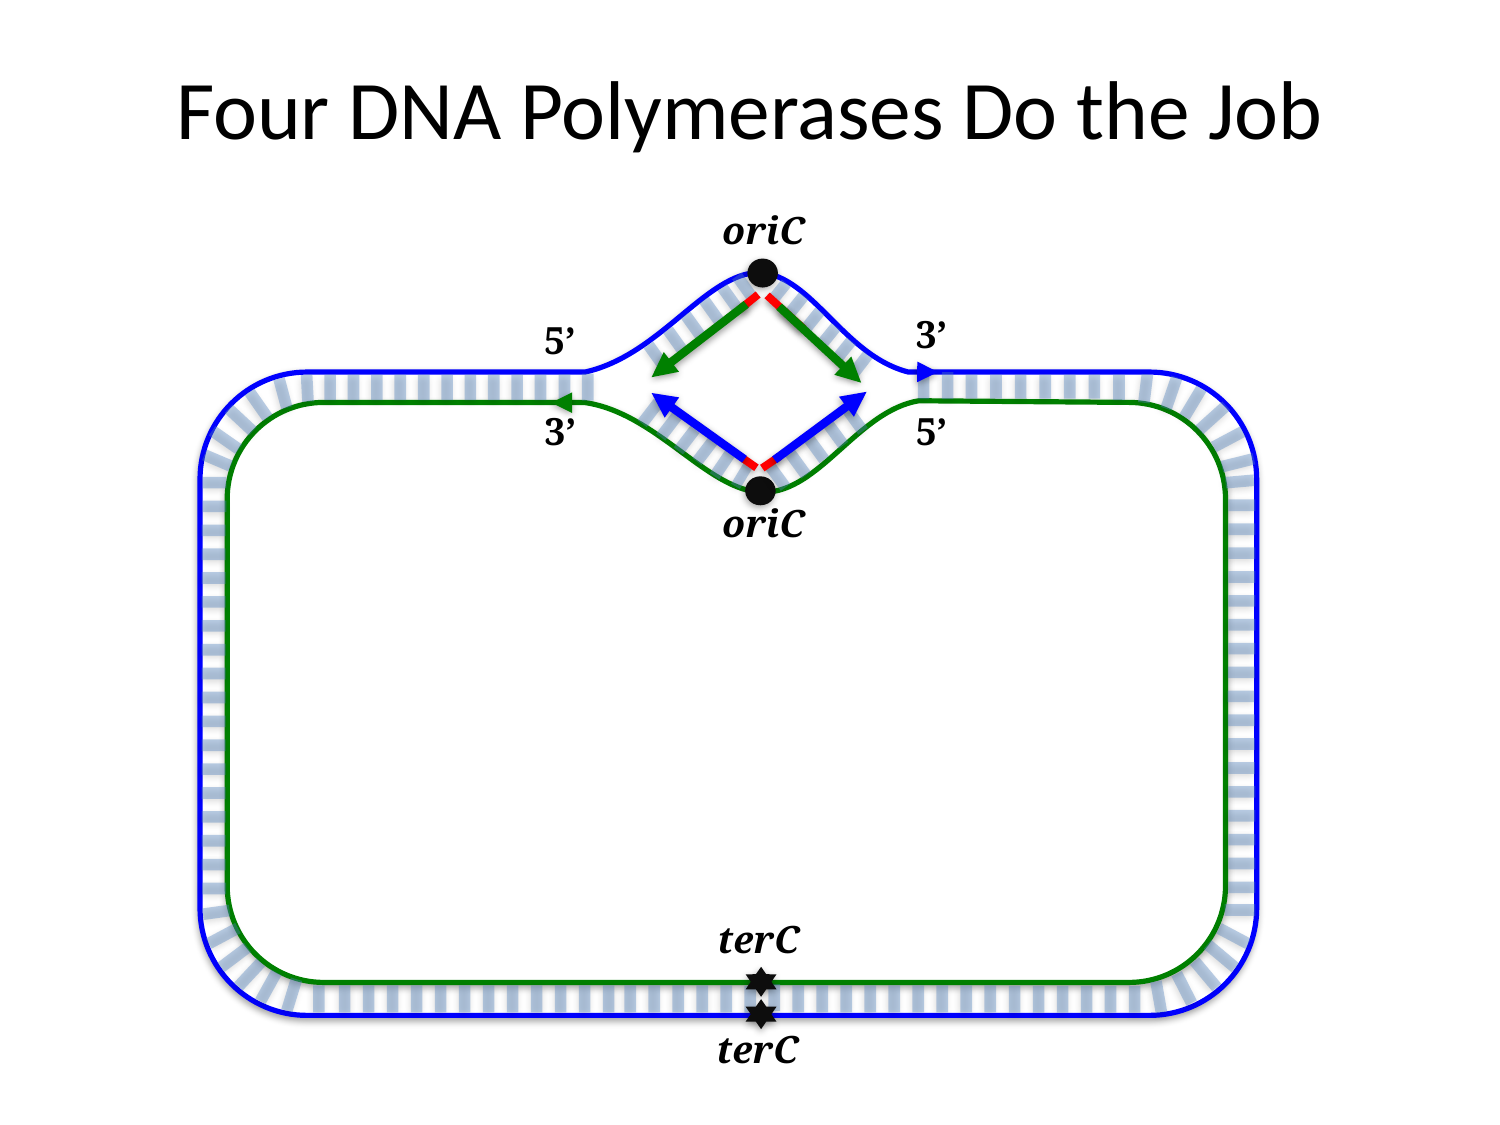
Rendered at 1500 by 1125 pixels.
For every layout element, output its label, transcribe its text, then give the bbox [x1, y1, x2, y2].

text_box [531, 400, 572, 415]
text_box [1184, 969, 1215, 996]
text_box [744, 489, 777, 495]
text_box [1232, 922, 1257, 939]
text_box [831, 993, 837, 1017]
text_box [1228, 523, 1256, 536]
text_box [440, 374, 454, 401]
text_box [1251, 684, 1258, 693]
text_box [324, 374, 337, 401]
text_box [473, 993, 479, 1017]
text_box [1039, 374, 1052, 399]
text_box [1191, 394, 1207, 425]
text_box [1228, 862, 1258, 881]
text_box [571, 376, 581, 400]
text_box [200, 460, 224, 476]
text_box [1194, 400, 1231, 435]
text_box [201, 571, 226, 585]
text_box [965, 374, 978, 399]
text_box [931, 379, 939, 400]
text_box [272, 376, 294, 410]
text_box terC [699, 1019, 816, 1079]
text_box [312, 985, 326, 1013]
text_box [200, 927, 217, 937]
text_box [338, 985, 351, 1013]
text_box [1228, 642, 1256, 655]
text_box [216, 942, 252, 973]
text_box [458, 985, 471, 1013]
text_box [199, 686, 219, 692]
text_box [511, 374, 524, 401]
text_box [744, 1002, 778, 1030]
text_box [649, 273, 759, 378]
text_box [201, 448, 234, 473]
text_box [199, 911, 228, 928]
text_box [1233, 851, 1258, 860]
text_box 3’ [529, 400, 613, 461]
text_box [487, 374, 500, 401]
text_box [711, 993, 717, 1017]
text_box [762, 391, 867, 491]
text_box [1233, 803, 1258, 811]
text_box [1253, 564, 1258, 572]
text_box [1227, 690, 1255, 703]
text_box [208, 425, 243, 455]
text_box [558, 374, 571, 396]
text_box [201, 763, 226, 776]
text_box [1233, 827, 1258, 835]
text_box [1224, 474, 1256, 490]
text_box [506, 985, 519, 1013]
text_box [497, 993, 503, 1017]
text_box [1233, 588, 1258, 597]
text_box [434, 985, 447, 1013]
text_box [201, 691, 226, 704]
text_box [1056, 985, 1069, 1014]
text_box [205, 922, 242, 950]
text_box [927, 993, 933, 1017]
text_box [386, 985, 399, 1013]
text_box [578, 985, 591, 1013]
title Four DNA Polymerases Do the Job [24, 12, 1475, 200]
text_box [199, 467, 212, 478]
text_box [1233, 755, 1258, 764]
text_box [912, 985, 925, 1013]
text_box [1179, 375, 1225, 414]
text_box [199, 494, 219, 502]
text_box [1215, 970, 1231, 986]
text_box [280, 976, 303, 1014]
text_box [199, 590, 219, 596]
text_box [201, 858, 226, 871]
text_box [744, 969, 778, 998]
text_box [201, 882, 227, 895]
text_box [201, 786, 226, 800]
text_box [766, 280, 866, 383]
text_box [377, 993, 383, 1017]
text_box [975, 993, 981, 1017]
text_box [960, 985, 973, 1013]
text_box terC [694, 908, 823, 969]
text_box [744, 996, 754, 1006]
text_box [199, 829, 219, 835]
text_box [417, 374, 430, 401]
text_box [1228, 694, 1257, 714]
text_box [201, 715, 226, 728]
text_box [228, 343, 764, 418]
text_box [201, 524, 226, 537]
text_box [612, 988, 626, 1017]
text_box [1063, 374, 1076, 399]
text_box [362, 985, 375, 1013]
text_box [201, 739, 226, 752]
text_box [245, 992, 253, 1001]
text_box [936, 985, 949, 1013]
text_box [554, 985, 567, 1013]
text_box [672, 985, 685, 1013]
text_box [1228, 833, 1256, 846]
text_box [1228, 618, 1256, 631]
text_box [1112, 374, 1126, 401]
text_box [213, 414, 238, 438]
text_box [759, 277, 766, 289]
text_box [644, 307, 870, 391]
text_box [353, 993, 359, 1017]
text_box [1174, 381, 1192, 414]
text_box [201, 548, 226, 561]
text_box [1014, 374, 1027, 399]
text_box [864, 985, 877, 1013]
text_box [202, 476, 227, 489]
text_box 5’ [529, 310, 613, 370]
text_box [784, 993, 789, 1017]
text_box [941, 371, 954, 400]
text_box [1227, 666, 1256, 679]
text_box [569, 993, 575, 1017]
text_box [1242, 486, 1258, 500]
text_box [220, 961, 250, 981]
text_box [1228, 570, 1256, 584]
text_box [534, 374, 547, 401]
text_box [1233, 660, 1258, 668]
text_box [696, 985, 709, 1013]
text_box [1227, 737, 1256, 751]
text_box [1210, 425, 1247, 453]
text_box [240, 974, 266, 1004]
text_box [199, 877, 219, 883]
text_box [1191, 981, 1210, 1004]
text_box [199, 902, 206, 909]
text_box [1228, 594, 1256, 607]
text_box [209, 948, 231, 963]
text_box [1080, 985, 1093, 1014]
text_box [735, 993, 740, 1017]
text_box [425, 993, 431, 1017]
text_box [1159, 374, 1184, 412]
text_box [1235, 955, 1246, 964]
text_box [530, 985, 543, 1013]
text_box [199, 728, 223, 739]
text_box [1228, 881, 1256, 894]
text_box [1253, 731, 1258, 739]
text_box [1233, 636, 1258, 644]
text_box [1137, 373, 1154, 405]
text_box [1104, 985, 1117, 1014]
text_box [663, 993, 669, 1017]
text_box [202, 500, 227, 513]
text_box [1215, 408, 1255, 457]
text_box [745, 494, 775, 507]
text_box [757, 398, 762, 464]
text_box [1215, 941, 1249, 956]
text_box [328, 991, 335, 1017]
text_box [297, 991, 309, 1017]
text_box [1144, 1001, 1150, 1017]
text_box [1178, 384, 1208, 421]
text_box [1203, 939, 1240, 973]
text_box [401, 993, 407, 1017]
text_box [263, 981, 286, 1014]
text_box [687, 993, 693, 1017]
text_box [199, 662, 219, 668]
text_box [746, 257, 779, 281]
text_box [1166, 984, 1183, 1015]
text_box [233, 957, 266, 992]
text_box [954, 371, 1174, 402]
text_box [1032, 985, 1045, 1014]
text_box [989, 374, 1003, 399]
text_box [888, 985, 901, 1013]
text_box [1215, 922, 1252, 950]
text_box [1253, 540, 1258, 548]
text_box [792, 985, 805, 1013]
text_box [243, 396, 259, 426]
text_box [370, 374, 384, 401]
text_box [1253, 516, 1258, 524]
text_box [816, 985, 829, 1013]
text_box [201, 903, 232, 921]
text_box [199, 853, 219, 859]
text_box [1227, 761, 1256, 775]
text_box [1088, 374, 1101, 399]
text_box [226, 400, 1227, 984]
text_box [644, 392, 757, 489]
text_box [394, 374, 407, 401]
text_box [207, 436, 230, 458]
text_box [201, 834, 226, 847]
text_box [648, 985, 661, 1013]
text_box 3’ [901, 304, 985, 364]
text_box [1149, 979, 1168, 1015]
text_box [224, 403, 258, 437]
text_box [1219, 452, 1257, 474]
text_box [624, 985, 637, 1013]
text_box [464, 374, 477, 401]
text_box [1227, 884, 1258, 903]
text_box [1201, 956, 1240, 977]
text_box [867, 351, 912, 418]
text_box [1227, 714, 1256, 727]
text_box [1228, 809, 1256, 822]
text_box oriC [693, 496, 834, 553]
text_box [1128, 985, 1141, 1014]
text_box [482, 985, 495, 1013]
text_box [1170, 970, 1198, 1007]
text_box [602, 985, 615, 1013]
text_box [244, 388, 274, 422]
text_box [768, 983, 781, 1012]
text_box [347, 374, 360, 401]
text_box [201, 619, 226, 632]
text_box [840, 985, 853, 1013]
text_box [1008, 985, 1021, 1014]
text_box [201, 595, 226, 609]
text_box [917, 384, 930, 400]
text_box [201, 643, 226, 656]
text_box [903, 993, 909, 1017]
text_box [593, 993, 599, 1017]
text_box [410, 985, 423, 1013]
text_box [201, 810, 226, 823]
text_box [300, 373, 315, 403]
text_box [1228, 785, 1256, 798]
text_box [1140, 986, 1156, 1017]
text_box [203, 442, 210, 449]
text_box [1224, 903, 1256, 917]
text_box 5’ [901, 400, 985, 461]
text_box [1228, 546, 1256, 560]
text_box [807, 993, 813, 1017]
text_box oriC [694, 199, 832, 260]
text_box [855, 993, 861, 1017]
text_box [759, 292, 766, 381]
text_box [1228, 857, 1256, 870]
text_box [545, 993, 551, 1017]
text_box [254, 968, 283, 1005]
text_box [984, 985, 997, 1013]
text_box [268, 995, 279, 1012]
text_box [639, 993, 645, 1017]
text_box [999, 993, 1004, 1017]
text_box [201, 667, 226, 680]
text_box [720, 985, 733, 1013]
text_box [199, 614, 219, 620]
text_box [581, 373, 594, 401]
text_box [1189, 956, 1222, 992]
text_box [1228, 499, 1256, 512]
